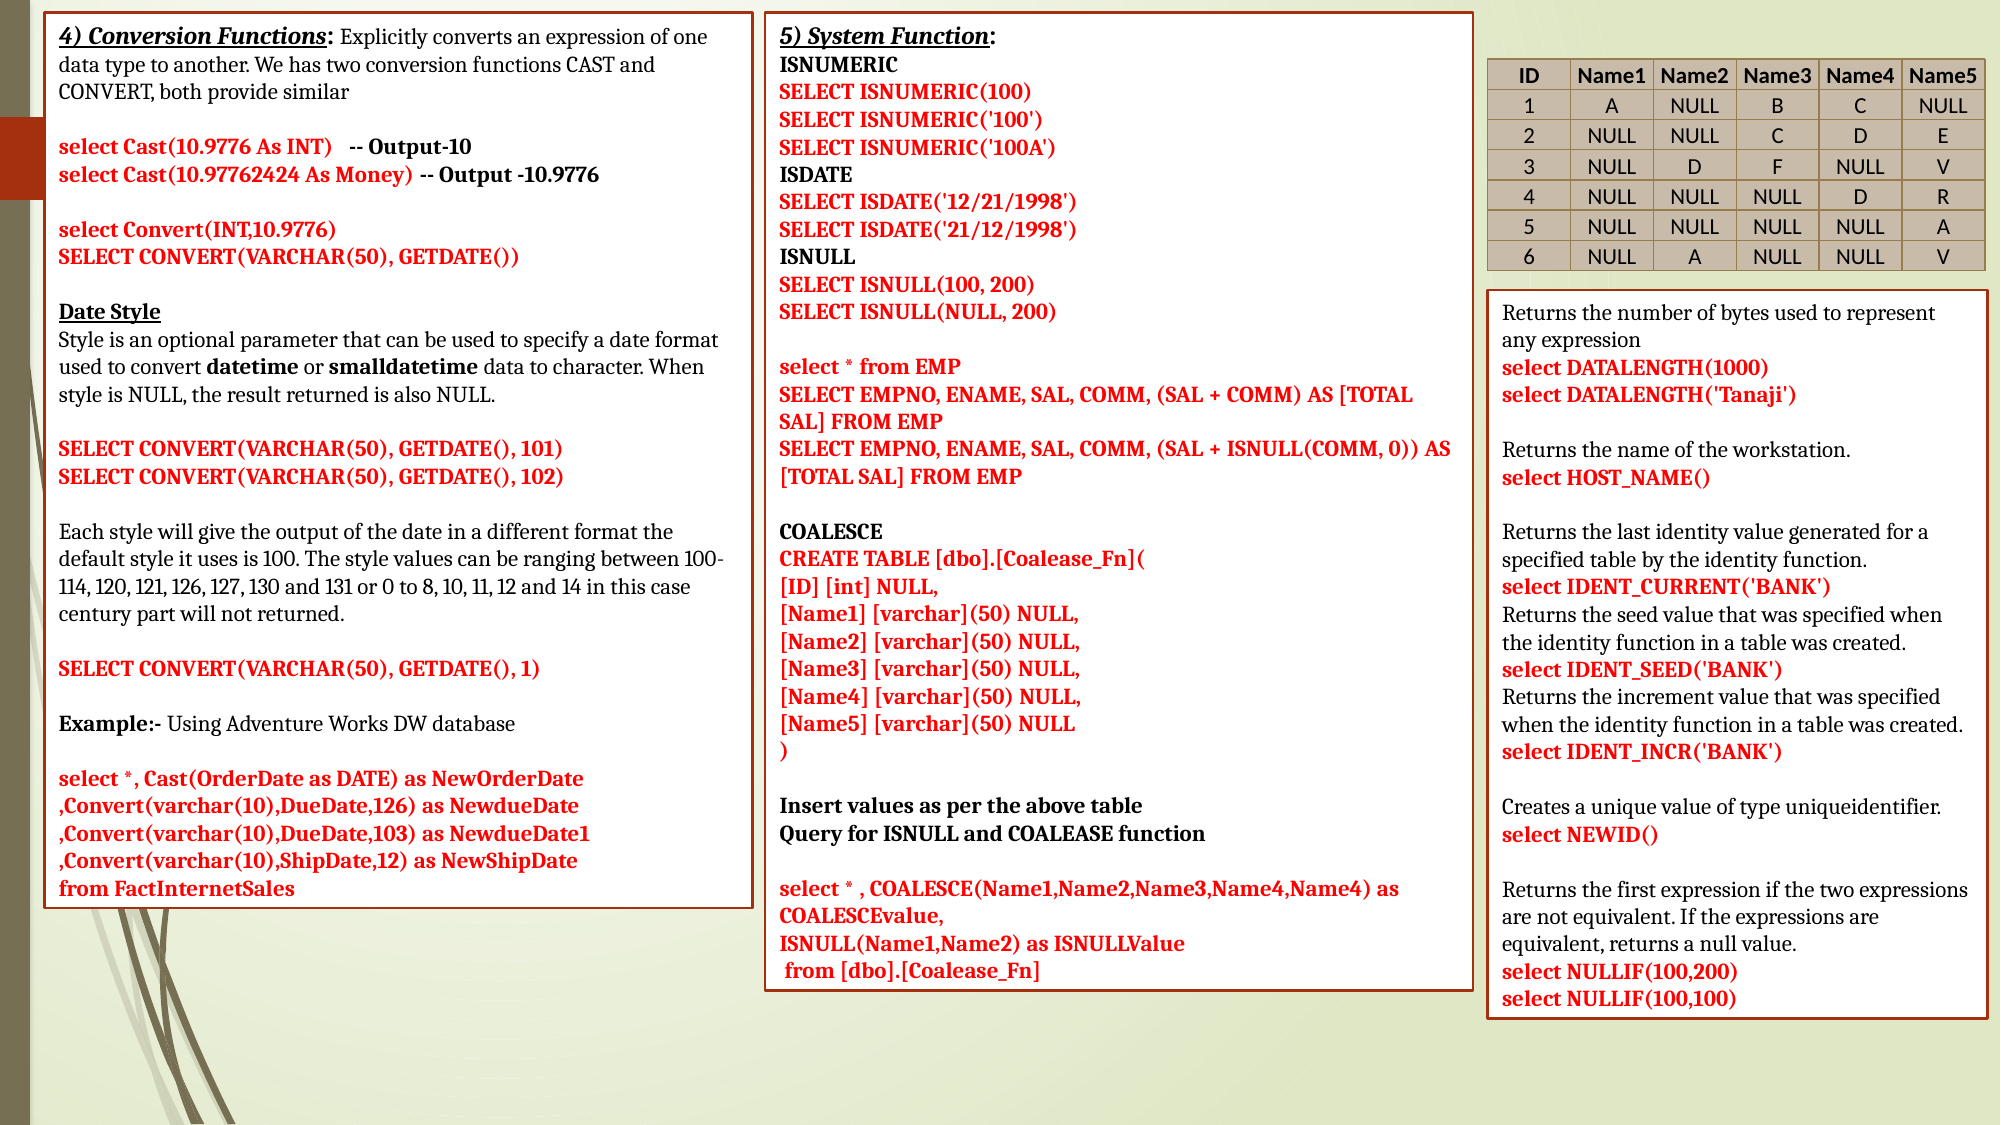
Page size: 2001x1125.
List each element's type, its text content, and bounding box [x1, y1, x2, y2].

table_cell F [1737, 150, 1818, 179]
table_cell R [1903, 181, 1984, 209]
table_cell NULL [1820, 241, 1901, 270]
table_cell NULL [1571, 150, 1653, 179]
table_header ID [1488, 60, 1570, 89]
table_cell NULL [1571, 211, 1653, 240]
table_cell E [1903, 120, 1984, 149]
table_cell A [1571, 90, 1653, 119]
table_cell NULL [1820, 150, 1901, 179]
table_cell 3 [1488, 150, 1570, 179]
text_box 4) Conversion Functions: Explicitly converts an expression of one data type to another. We has two conversion functions CAST and CONVERT, both provide similar select Cast(10.9776 As INT) -- Output-10 select Cast(10.97762424 As Money) -- Output -10.9776 select Convert(INT,10.9776) SELECT CONVERT(VARCHAR(50), GETDATE()) Date Style Style is an optional parameter that can be used to specify a date format used to convert datetime or smalldatetime data to character. When style is NULL, the result returned is also NULL. SELECT CONVERT(VARCHAR(50), GETDATE(), 101) SELECT CONVERT(VARCHAR(50), GETDATE(), 102) Each style will give the output of the date in a different format the default style it uses is 100. The style values can be ranging between 100-114, 120, 121, 126, 127, 130 and 131 or 0 to 8, 10, 11, 12 and 14 in this case century part will not returned. SELECT CONVERT(VARCHAR(50), GETDATE(), 1) Example:- Using Adventure Works DW database select *, Cast(OrderDate as DATE) as NewOrderDate ,Convert(varchar(10),DueDate,126) as NewdueDate ,Convert(varchar(10),DueDate,103) as NewdueDate1 ,Convert(varchar(10),ShipDate,12) as NewShipDate from FactInternetSales [43, 11, 754, 909]
table_cell A [1903, 211, 1984, 240]
table_cell 4 [1488, 181, 1570, 209]
table_cell NULL [1903, 90, 1984, 119]
table_cell V [1903, 150, 1984, 179]
table_cell 5 [1488, 211, 1570, 240]
table_cell NULL [1571, 181, 1653, 209]
table_cell NULL [1820, 211, 1901, 240]
text_box 5) System Function: ISNUMERIC SELECT ISNUMERIC(100) SELECT ISNUMERIC('100') SELECT ISNUMERIC('100A') ISDATE SELECT ISDATE('12/21/1998') SELECT ISDATE('21/12/1998') ISNULL SELECT ISNULL(100, 200) SELECT ISNULL(NULL, 200) select * from EMP SELECT EMPNO, ENAME, SAL, COMM, (SAL + COMM) AS [TOTAL SAL] FROM EMP SELECT EMPNO, ENAME, SAL, COMM, (SAL + ISNULL(COMM, 0)) AS [TOTAL SAL] FROM EMP COALESCE CREATE TABLE [dbo].[Coalease_Fn]( [ID] [int] NULL, [Name1] [varchar](50) NULL, [Name2] [varchar](50) NULL, [Name3] [varchar](50) NULL, [Name4] [varchar](50) NULL, [Name5] [varchar](50) NULL ) Insert values as per the above table Query for ISNULL and COALEASE function select * , COALESCE(Name1,Name2,Name3,Name4,Name4) as COALESCEvalue, ISNULL(Name1,Name2) as ISNULLValue from [dbo].[Coalease_Fn] [764, 11, 1474, 992]
table_cell NULL [1654, 120, 1736, 149]
table_header Name1 [1571, 60, 1653, 89]
text_box Returns the number of bytes used to represent any expression select DATALENGTH(1000) select DATALENGTH('Tanaji') Returns the name of the workstation. select HOST_NAME() Returns the last identity value generated for a specified table by the identity function. select IDENT_CURRENT('BANK') Returns the seed value that was specified when the identity function in a table was created. select IDENT_SEED('BANK') Returns the increment value that was specified when the identity function in a table was created. select IDENT_INCR('BANK') Creates a unique value of type uniqueidentifier. select NEWID() Returns the first expression if the two expressions are not equivalent. If the expressions are equivalent, returns a null value. select NULLIF(100,200) select NULLIF(100,100) [1486, 289, 1989, 1020]
table_cell NULL [1737, 241, 1818, 270]
table_cell NULL [1571, 120, 1653, 149]
table_header Name2 [1654, 60, 1736, 89]
table_cell NULL [1737, 181, 1818, 209]
table_cell NULL [1737, 211, 1818, 240]
table_cell D [1820, 181, 1901, 209]
table_cell C [1820, 90, 1901, 119]
table_header Name4 [1820, 60, 1901, 89]
table_cell NULL [1654, 90, 1736, 119]
table_cell D [1654, 150, 1736, 179]
table_cell V [1903, 241, 1984, 270]
table_cell 6 [1488, 241, 1570, 270]
table_cell B [1737, 90, 1818, 119]
table_cell 1 [1488, 90, 1570, 119]
table_cell NULL [1654, 181, 1736, 209]
table_cell 2 [1488, 120, 1570, 149]
table_cell NULL [1654, 211, 1736, 240]
table_cell A [1654, 241, 1736, 270]
table_cell D [1820, 120, 1901, 149]
table_cell C [1737, 120, 1818, 149]
table_header Name5 [1903, 60, 1984, 89]
table_header Name3 [1737, 60, 1818, 89]
table_cell NULL [1571, 241, 1653, 270]
